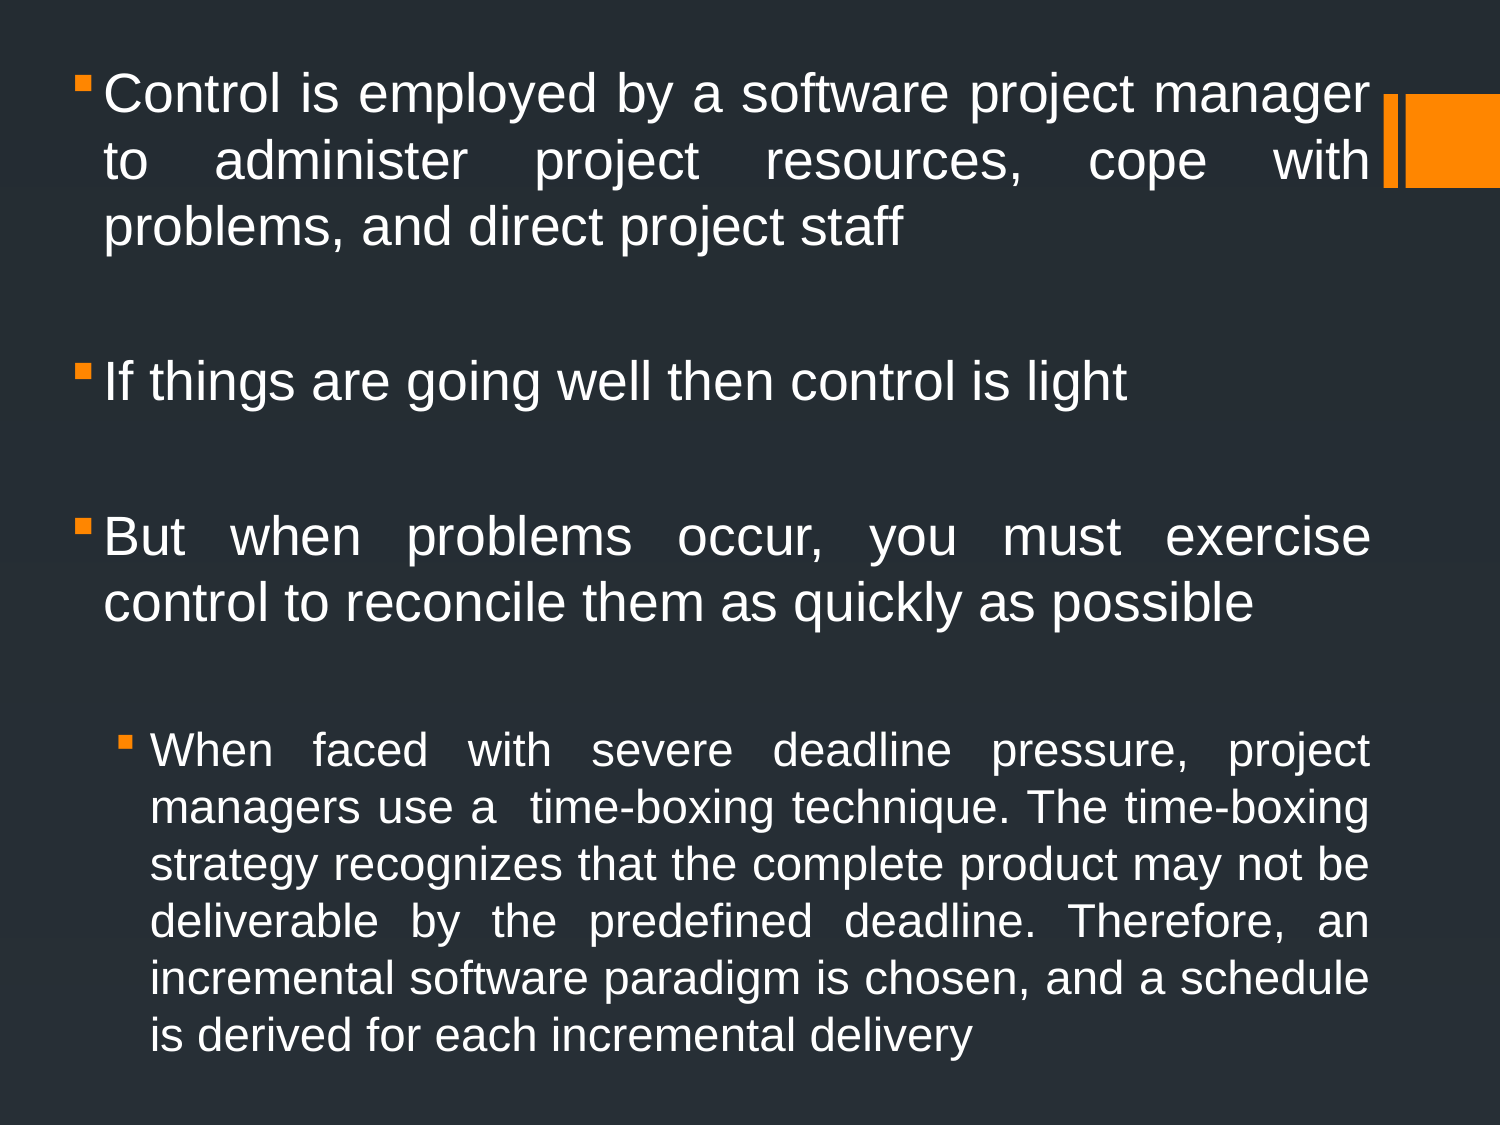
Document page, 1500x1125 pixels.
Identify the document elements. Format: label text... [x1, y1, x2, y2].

list Control is employed by a software project manager to administer project resources, cope with problems, and direct project staff If things are going well then control is light But when problems occur, you must exercise control to reconcile them as quickly as possible When faced with severe deadline pressure, project managers use a time-boxing technique. The time-boxing strategy recognizes that the complete product may not be deliverable by the predefined deadline. Therefore, an incremental software paradigm is chosen, and a schedule is derived for each incremental delivery [50, 50, 1388, 1088]
